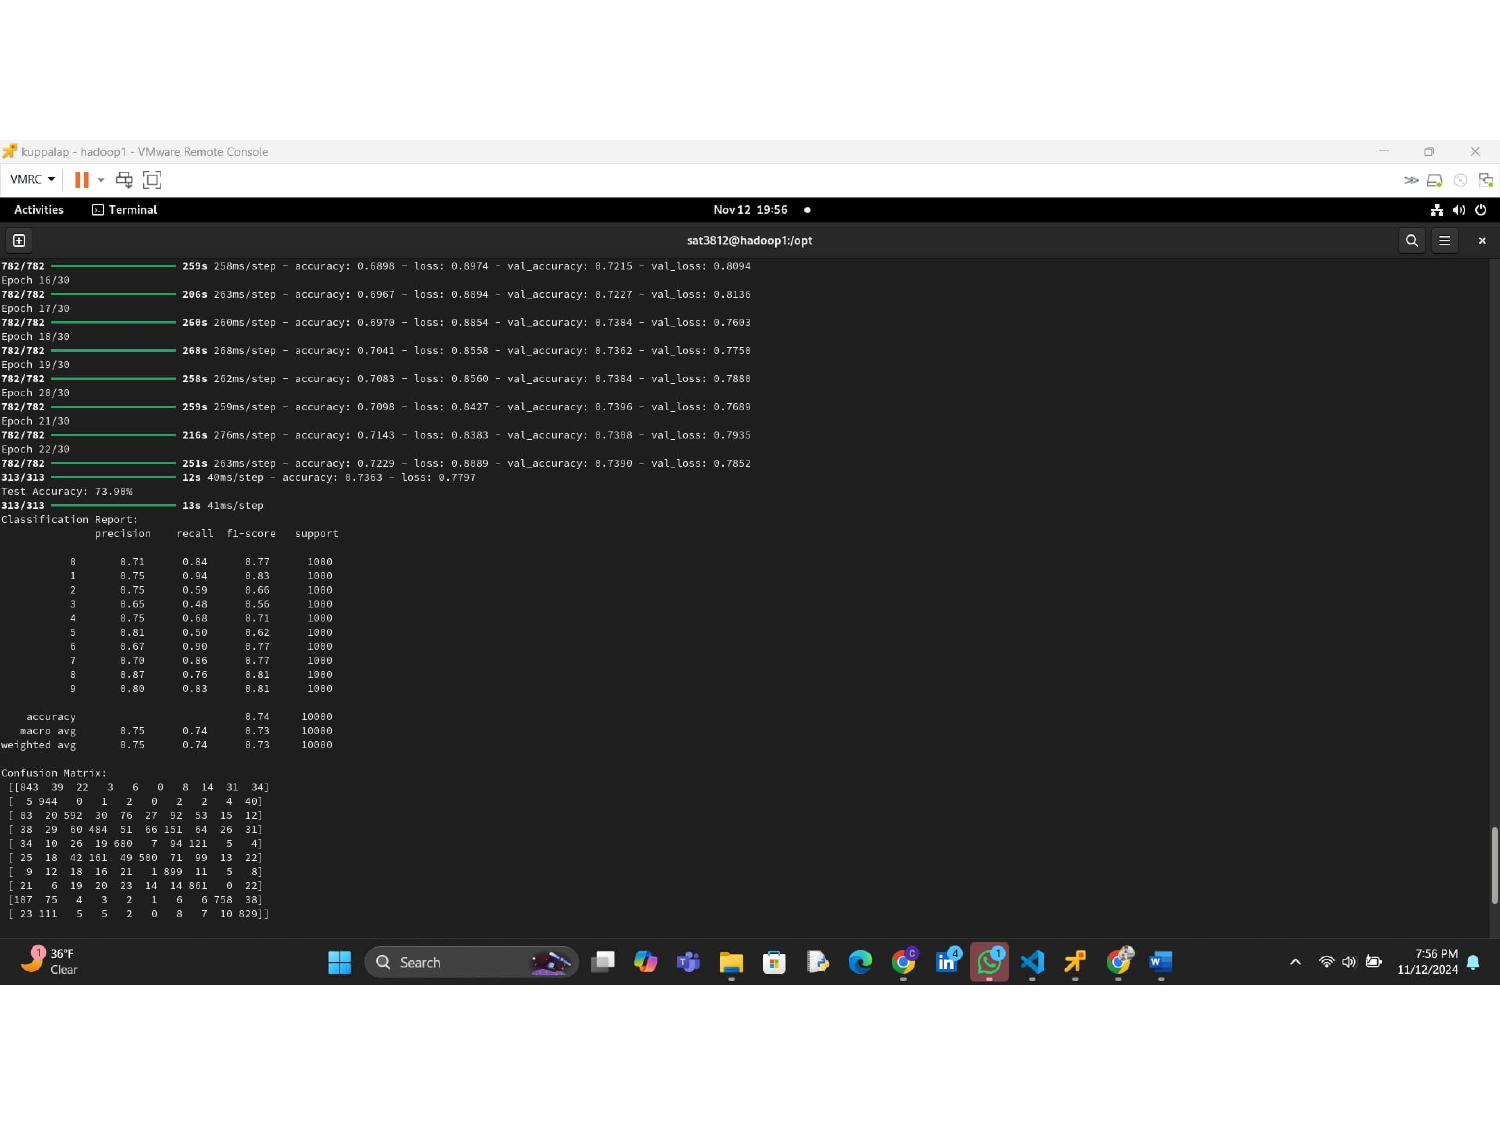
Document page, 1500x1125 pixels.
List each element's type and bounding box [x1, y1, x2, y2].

picture [0, 140, 1500, 985]
